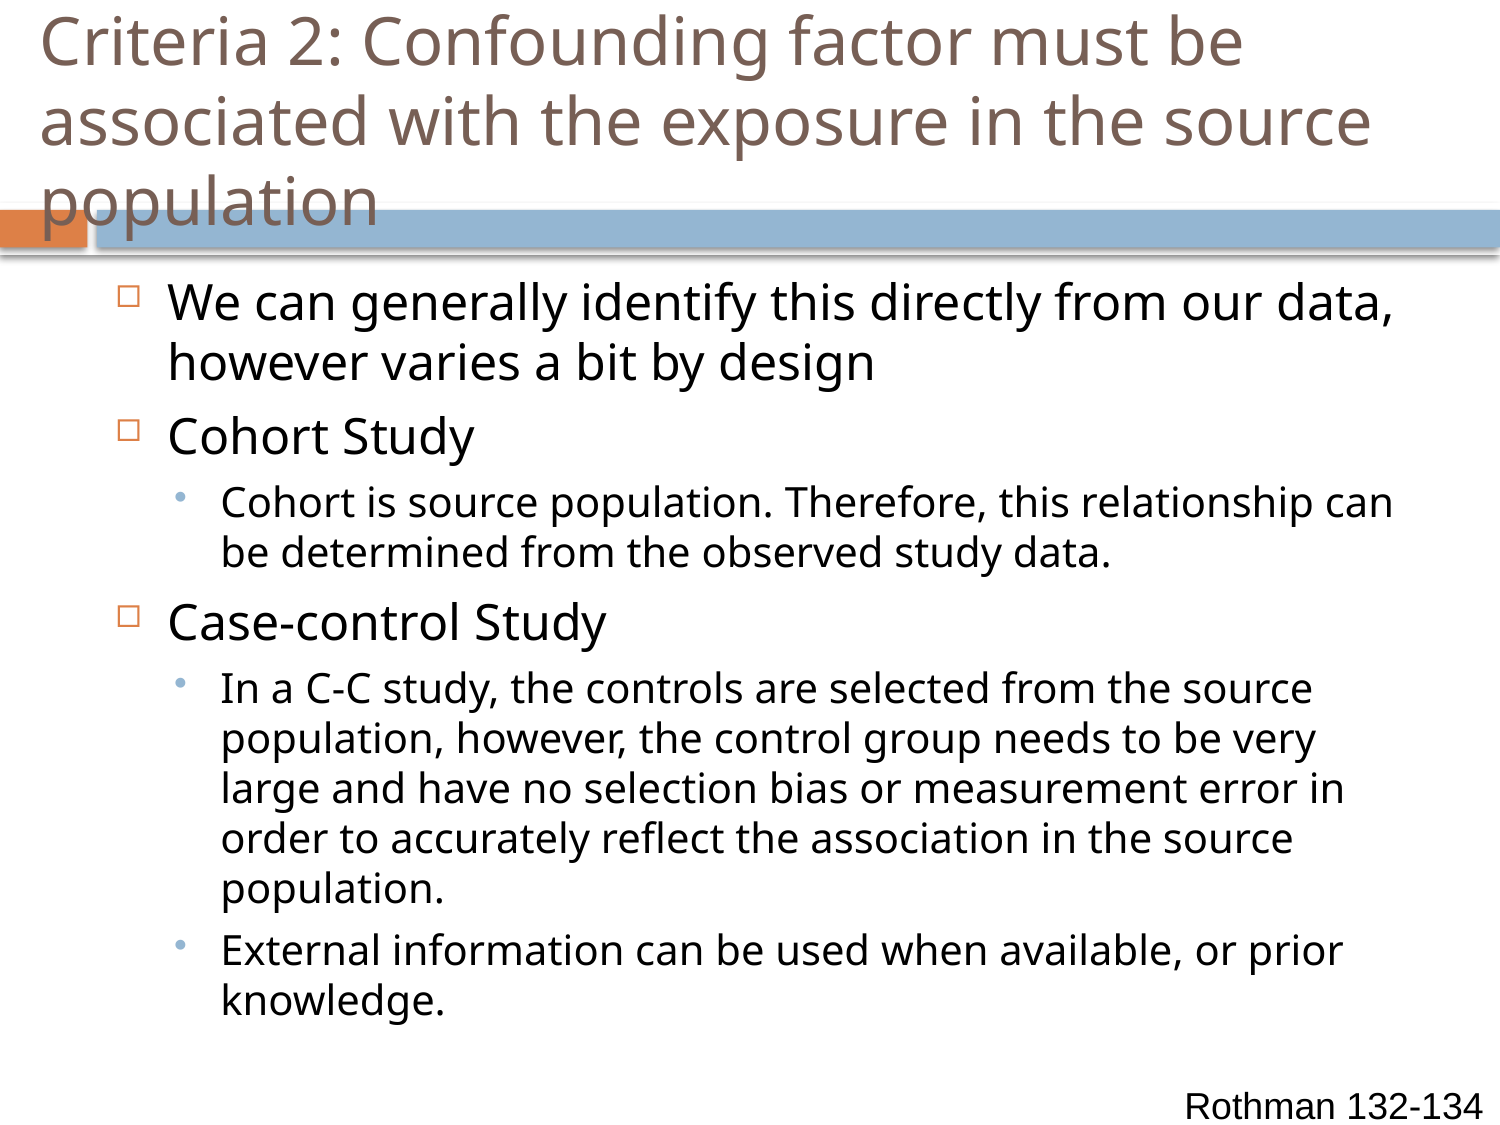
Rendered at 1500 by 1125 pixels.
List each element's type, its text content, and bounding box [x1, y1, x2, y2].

list We can generally identify this directly from our data, however varies a bit by design Cohort Study Cohort is source population. Therefore, this relationship can be determined from the observed study data. Case-control Study In a C-C study, the controls are selected from the source population, however, the control group needs to be very large and have no selection bias or measurement error in order to accurately reflect the association in the source population. External information can be used when available, or prior knowledge. [100, 262, 1438, 1000]
title Criteria 2: Confounding factor must be associated with the exposure in the source population [24, 37, 1450, 200]
text_box Rothman 132-134 [1169, 1074, 1499, 1125]
